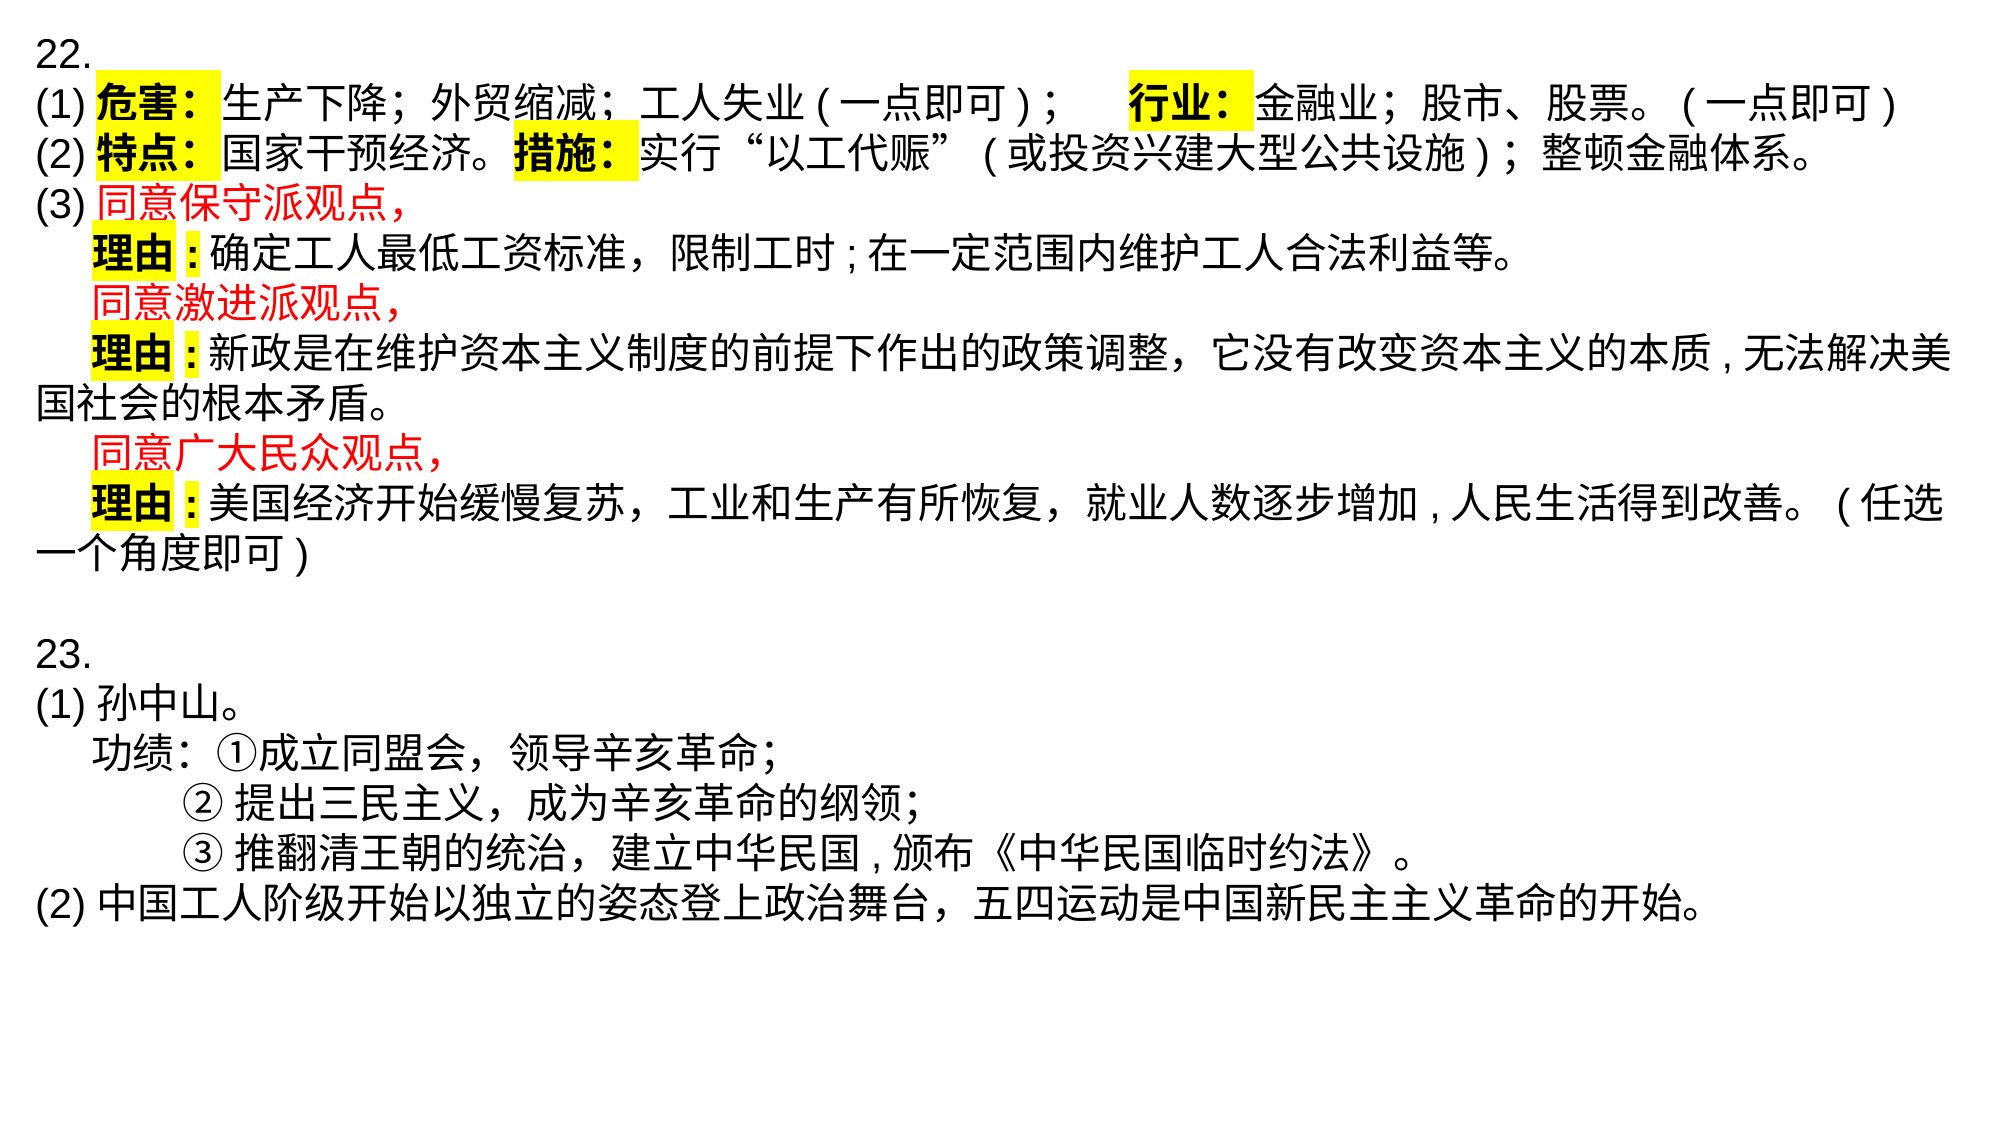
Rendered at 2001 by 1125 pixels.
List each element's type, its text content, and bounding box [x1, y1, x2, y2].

text_box 22. (1)危害：生产下降；外贸缩减；工人失业(一点即可)； 行业：金融业；股市、股票。(一点即可) (2)特点：国家干预经济。措施：实行“以工代赈”(或投资兴建大型公共设施)；整顿金融体系。 (3)同意保守派观点， 理由:确定工人最低工资标准，限制工时;在一定范围内维护工人合法利益等。 同意激进派观点， 理由:新政是在维护资本主义制度的前提下作出的政策调整，它没有改变资本主义的本质,无法解决美国社会的根本矛盾。 同意广大民众观点， 理由:美国经济开始缓慢复苏，工业和生产有所恢复，就业人数逐步增加,人民生活得到改善。(任选一个角度即可) 23. (1)孙中山。 功绩：①成立同盟会，领导辛亥革命； ②提出三民主义，成为辛亥革命的纲领； ③推翻清王朝的统治，建立中华民国,颁布《中华民国临时约法》。 (2)中国工人阶级开始以独立的姿态登上政治舞台，五四运动是中国新民主主义革命的开始。 [20, 19, 1992, 985]
